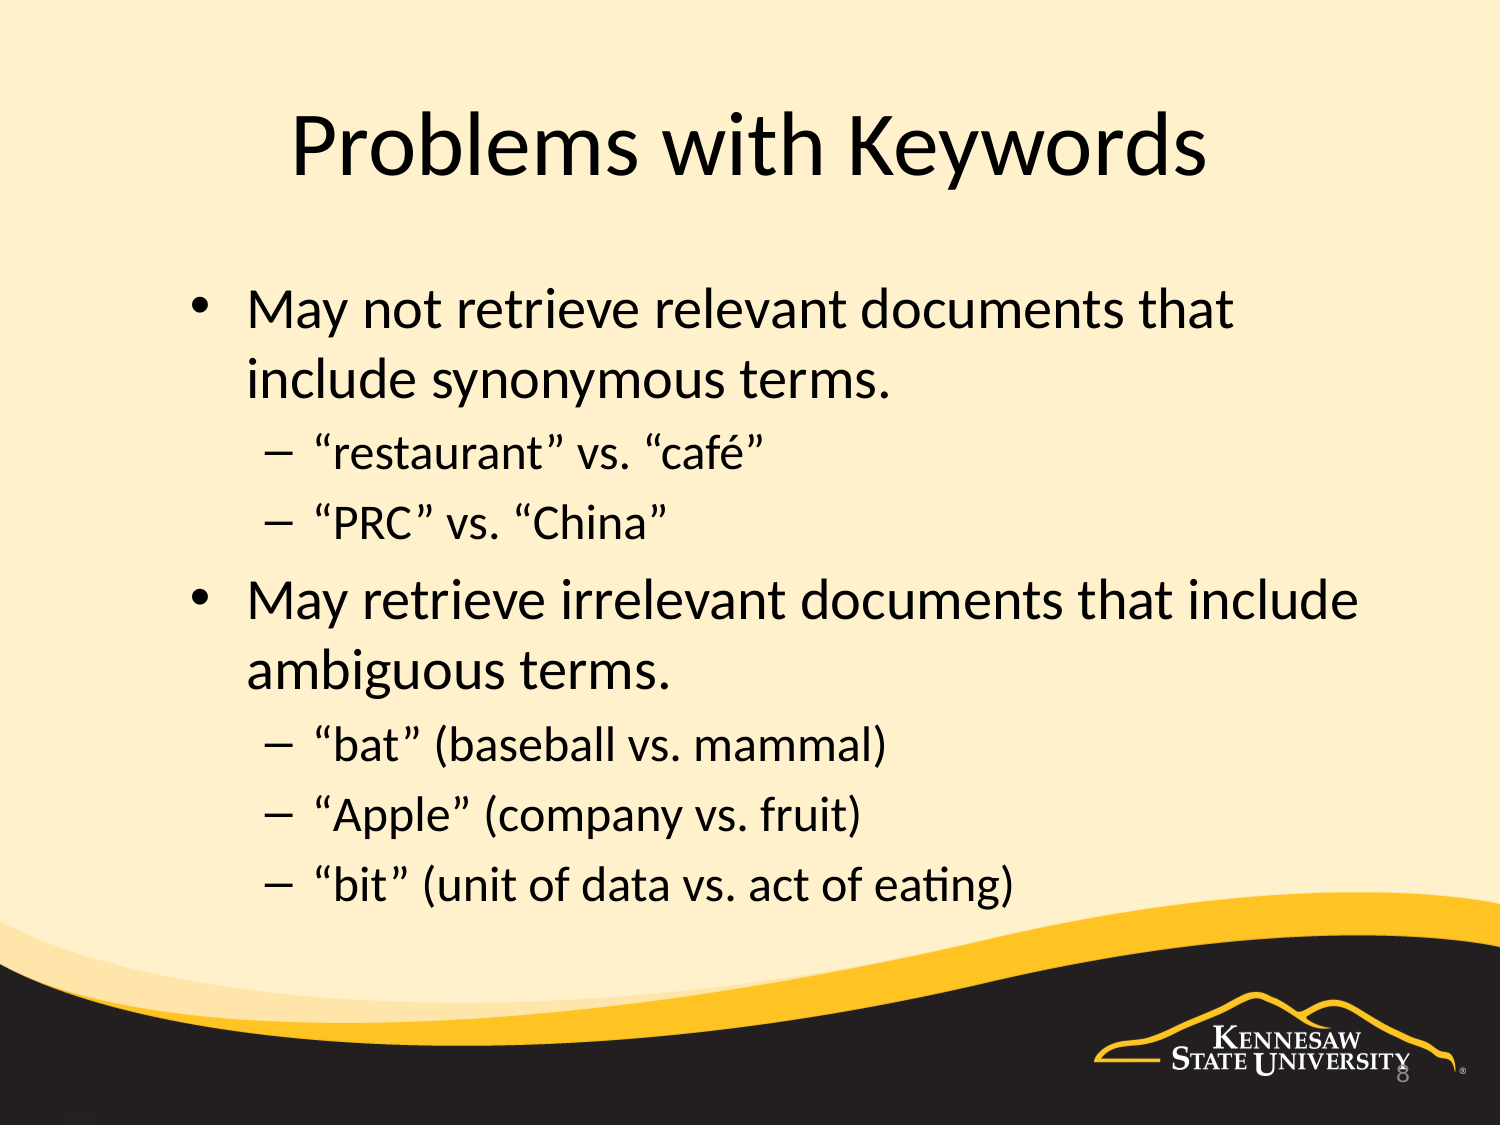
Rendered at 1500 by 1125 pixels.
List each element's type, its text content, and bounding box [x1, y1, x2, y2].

title Problems with Keywords [75, 45, 1425, 233]
list May not retrieve relevant documents that include synonymous terms. “restaurant” vs. “café” “PRC” vs. “China” May retrieve irrelevant documents that include ambiguous terms. “bat” (baseball vs. mammal) “Apple” (company vs. fruit) “bit” (unit of data vs. act of eating) [174, 262, 1425, 1050]
picture [0, 0, 1500, 1125]
slide_number 8 [1074, 1050, 1425, 1103]
